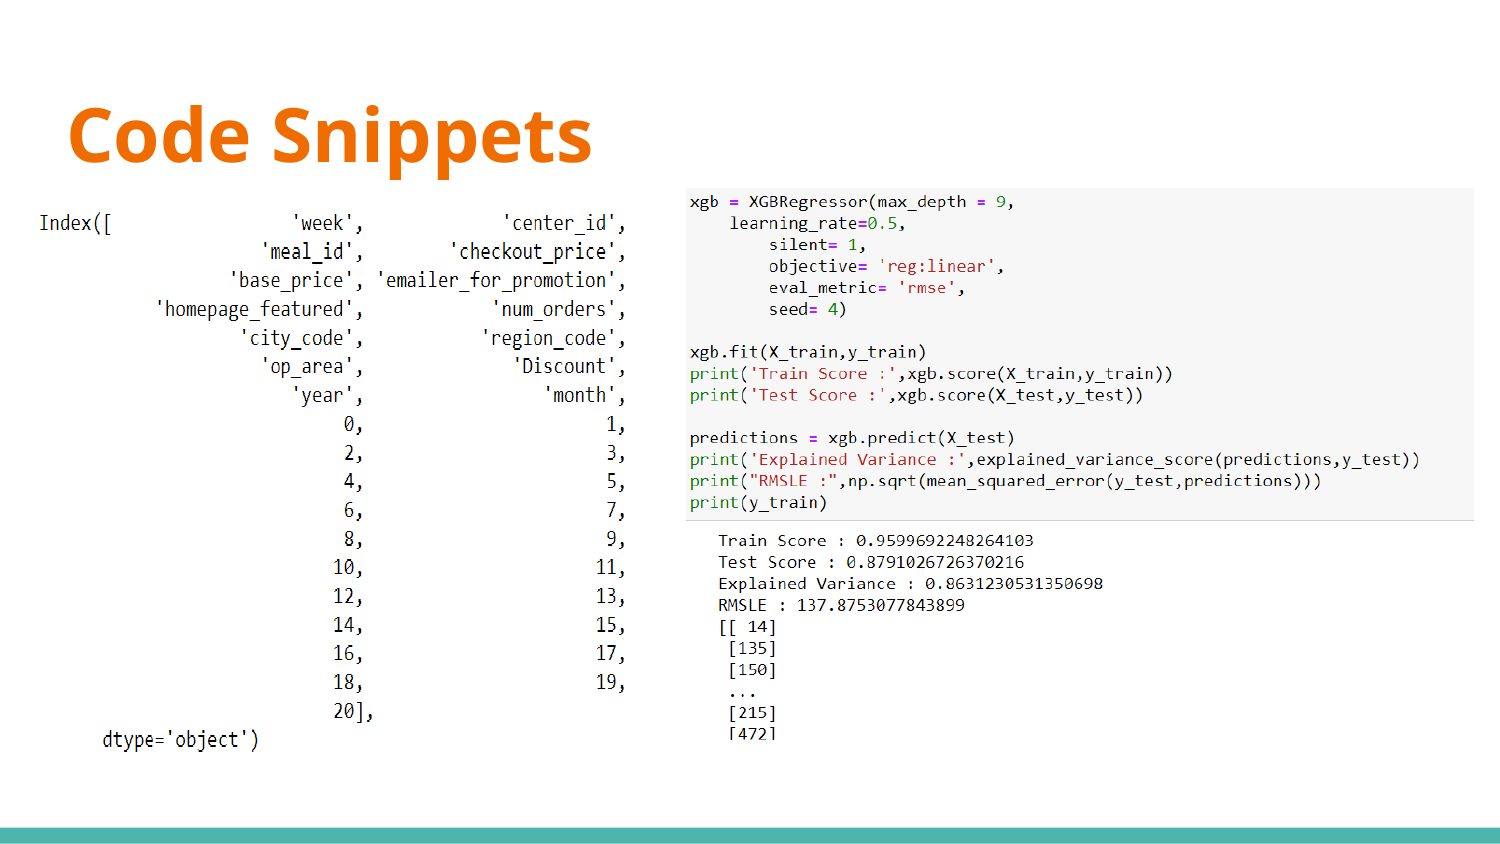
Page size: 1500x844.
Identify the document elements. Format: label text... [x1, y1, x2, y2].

picture [686, 188, 1474, 740]
title Code Snippets [51, 72, 1449, 189]
picture [22, 203, 664, 772]
